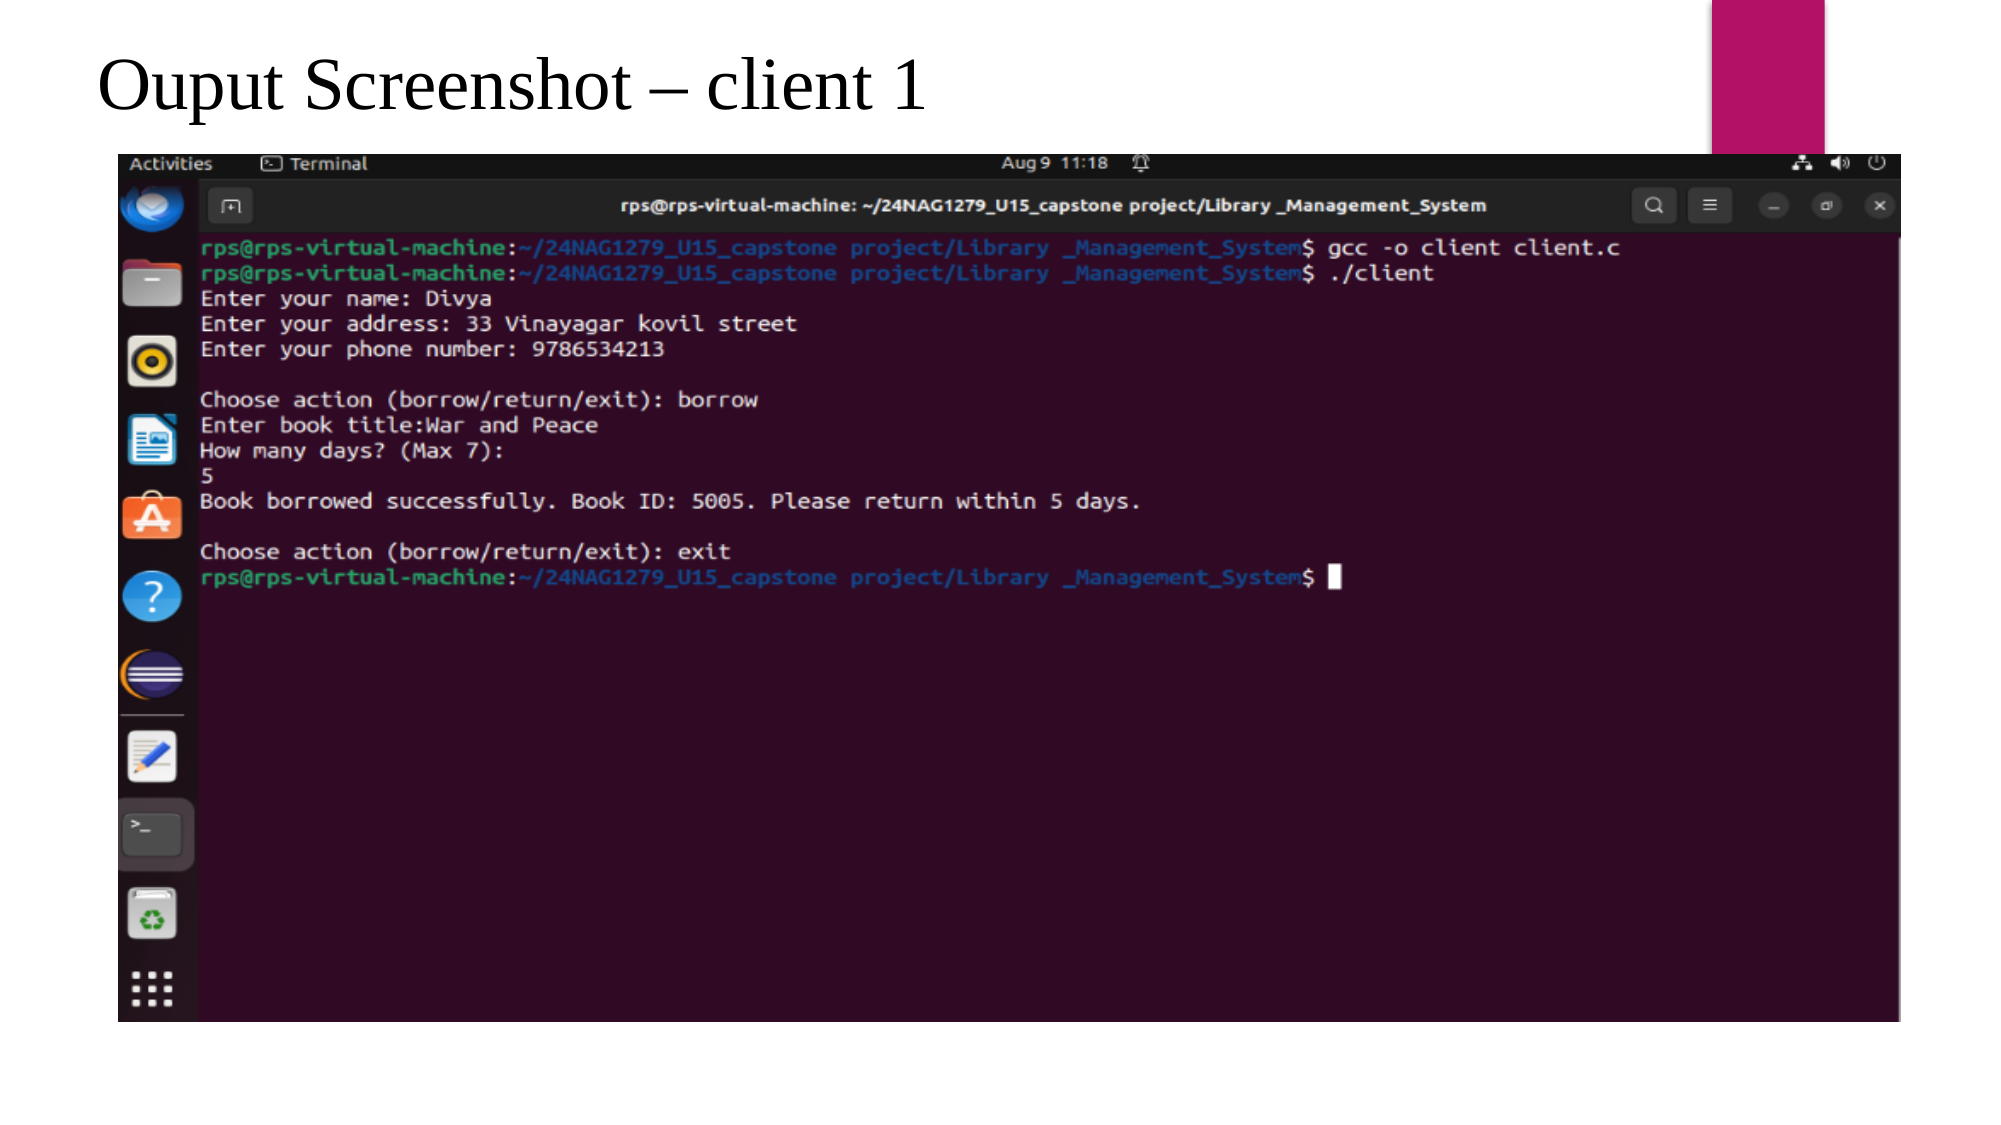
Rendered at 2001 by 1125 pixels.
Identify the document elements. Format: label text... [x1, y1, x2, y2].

picture [118, 154, 1902, 1022]
title Ouput Screenshot – client 1 [82, 28, 1438, 132]
